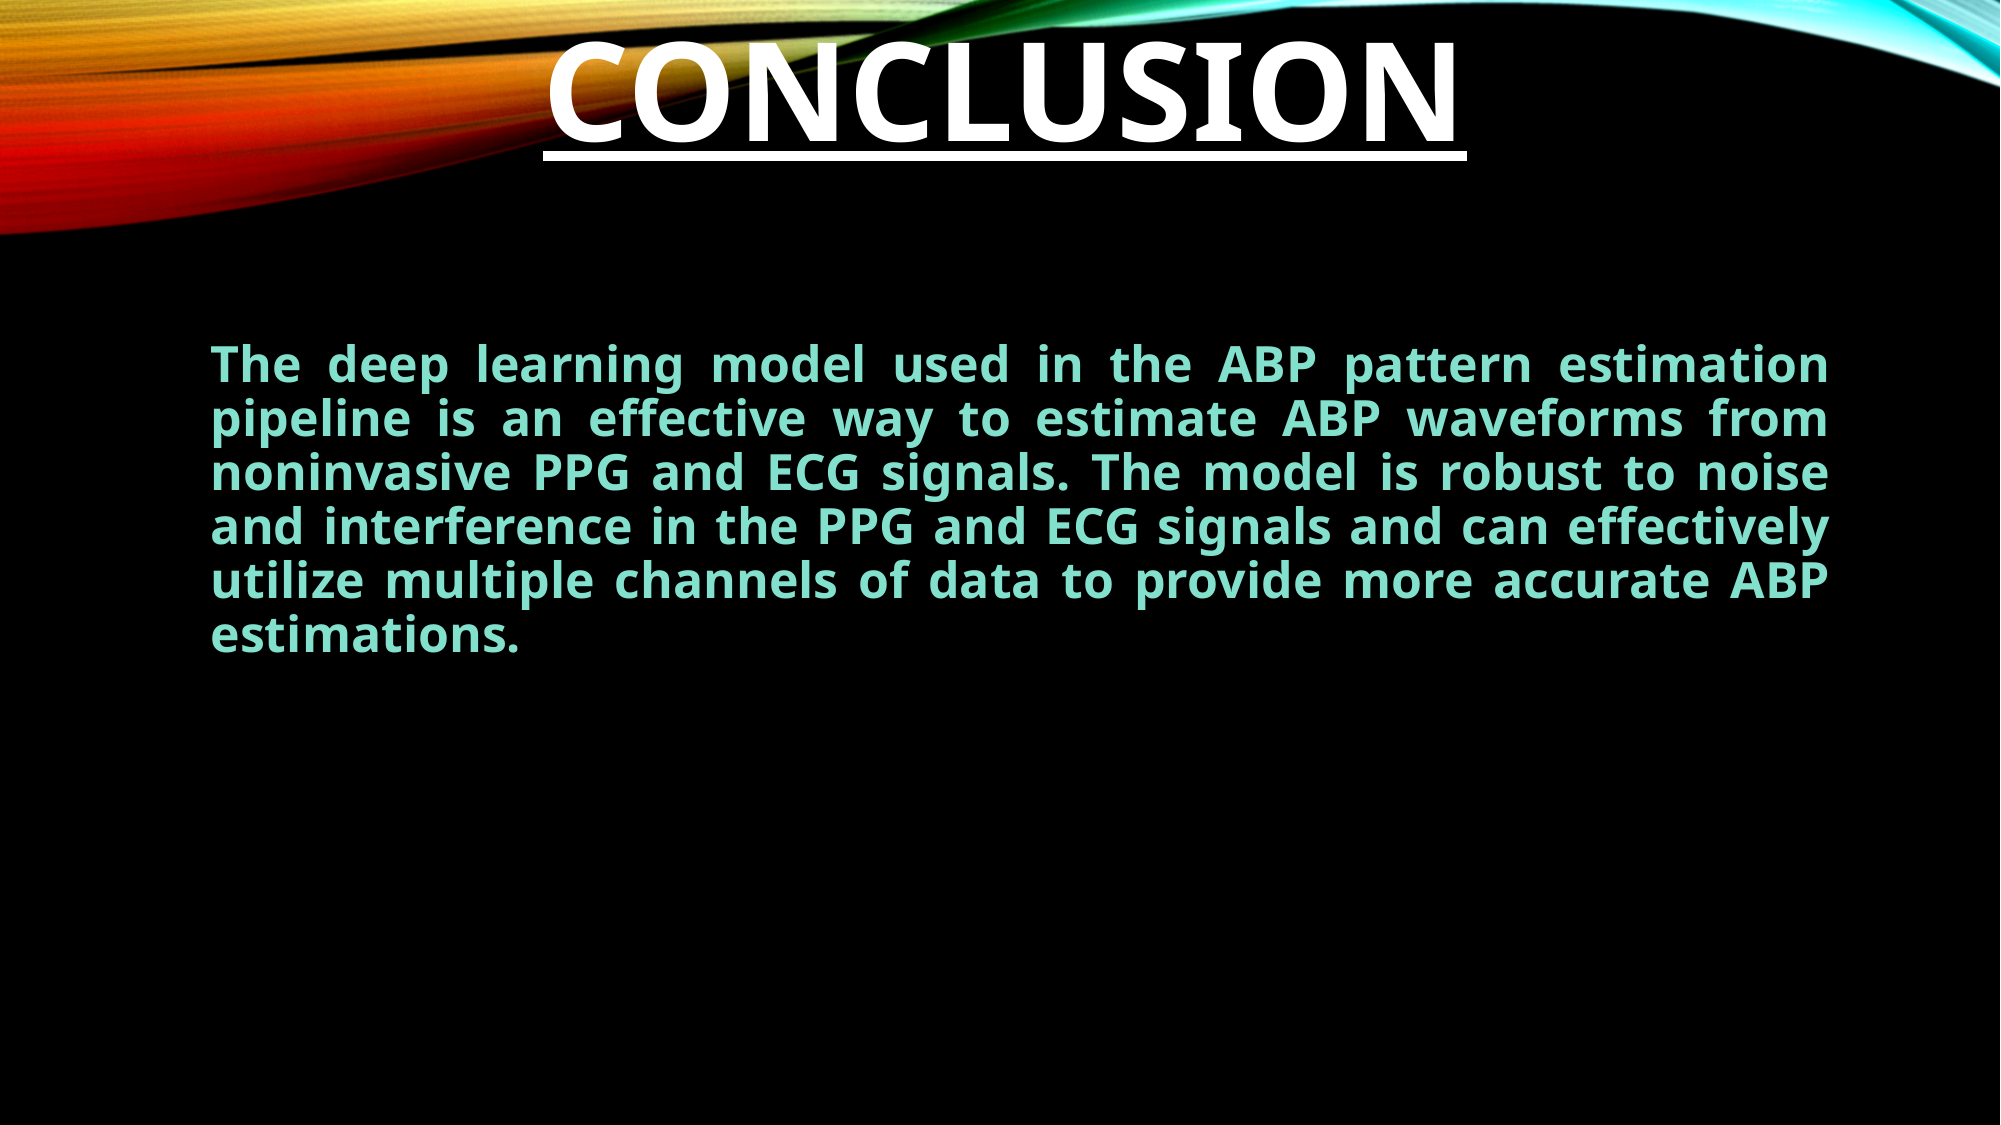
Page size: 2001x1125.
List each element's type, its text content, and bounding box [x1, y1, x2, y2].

title Conclusion [180, 0, 1830, 179]
picture [0, 0, 2000, 237]
list The deep learning model used in the ABP pattern estimation pipeline is an effective way to estimate ABP waveforms from noninvasive PPG and ECG signals. The model is robust to noise and interference in the PPG and ECG signals and can effectively utilize multiple channels of data to provide more accurate ABP estimations. [195, 331, 1846, 692]
